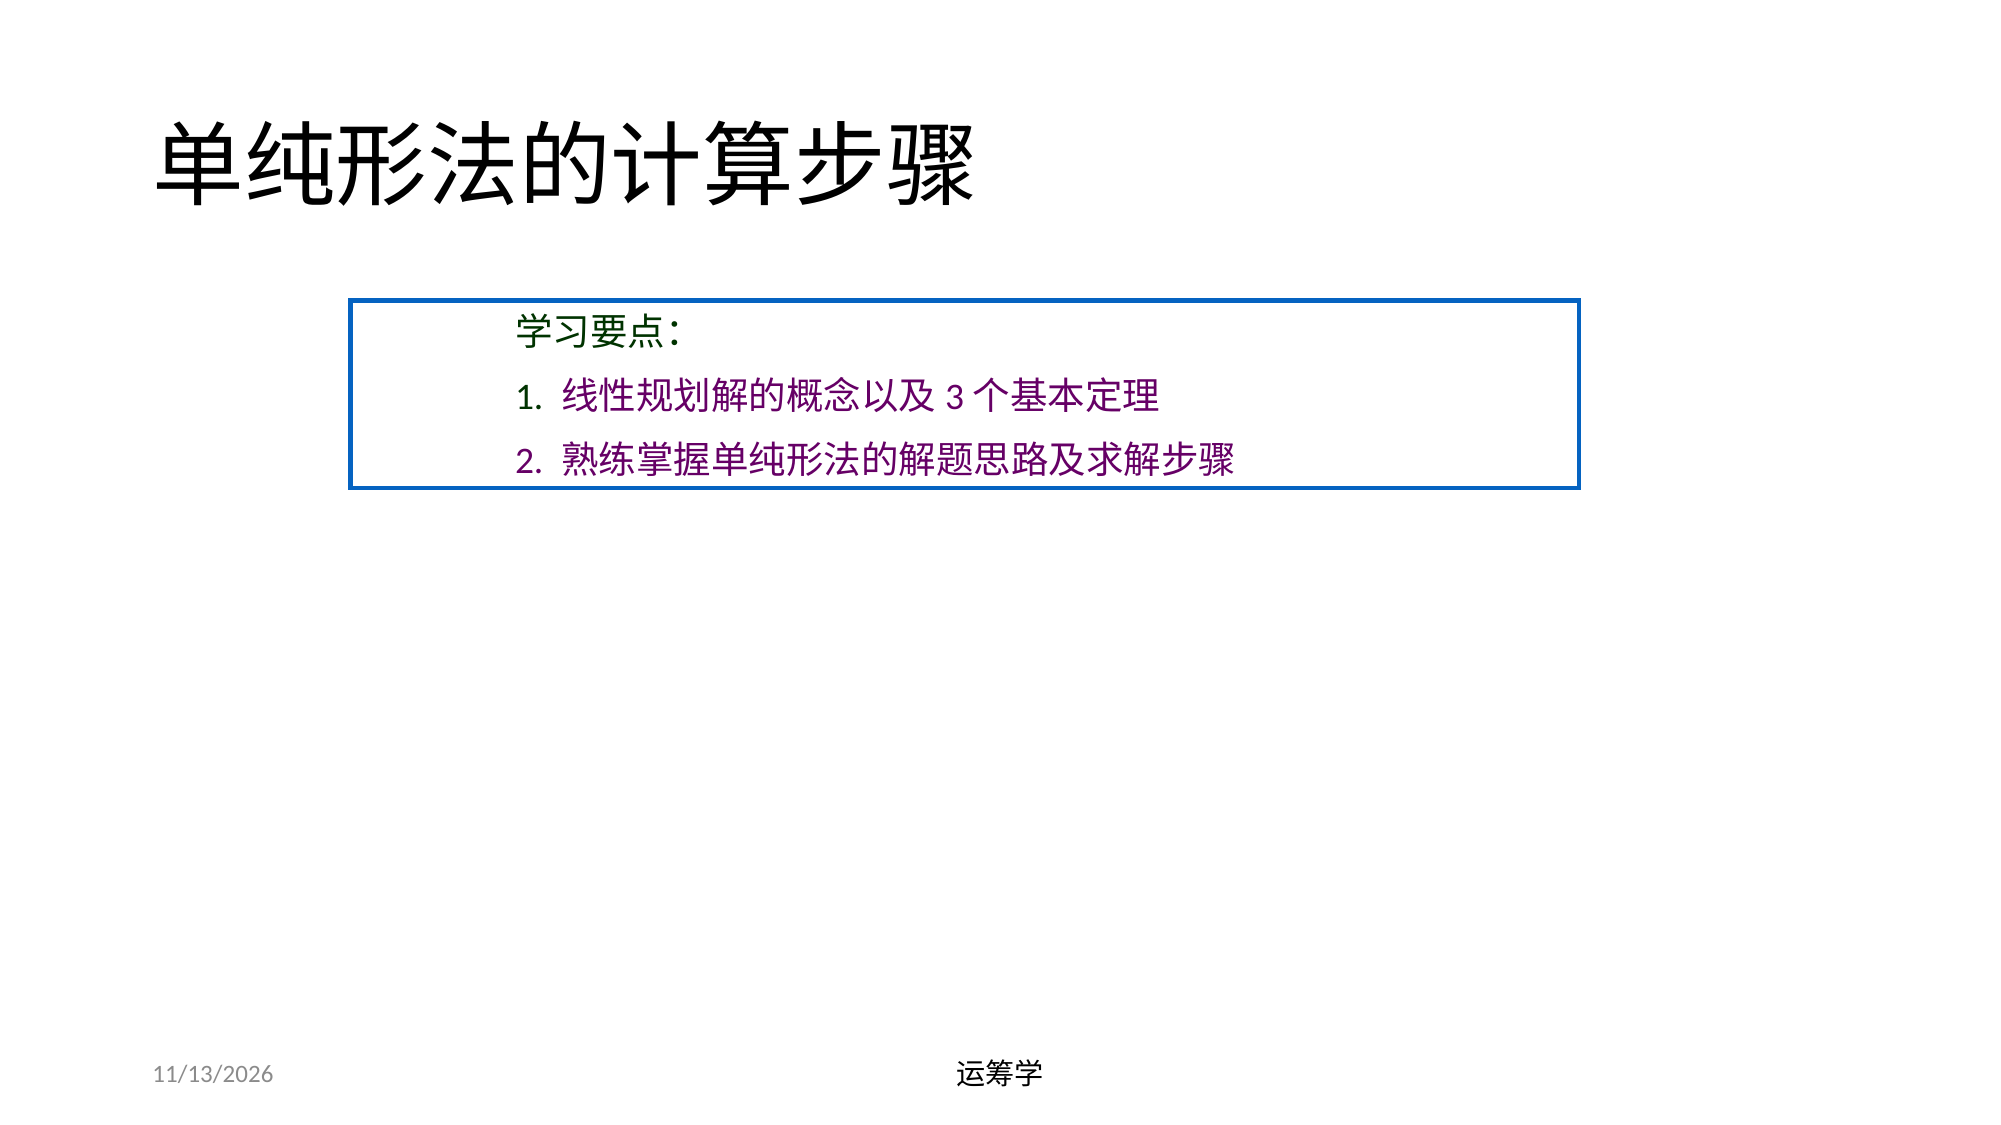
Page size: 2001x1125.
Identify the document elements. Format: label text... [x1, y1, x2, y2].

text_box 学习要点： 1. 线性规划解的概念以及3个基本定理 2. 熟练掌握单纯形法的解题思路及求解步骤 [350, 300, 1579, 488]
title 单纯形法的计算步骤 [137, 59, 1863, 278]
footer 运筹学 [662, 1042, 1338, 1103]
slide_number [137, 1042, 588, 1103]
